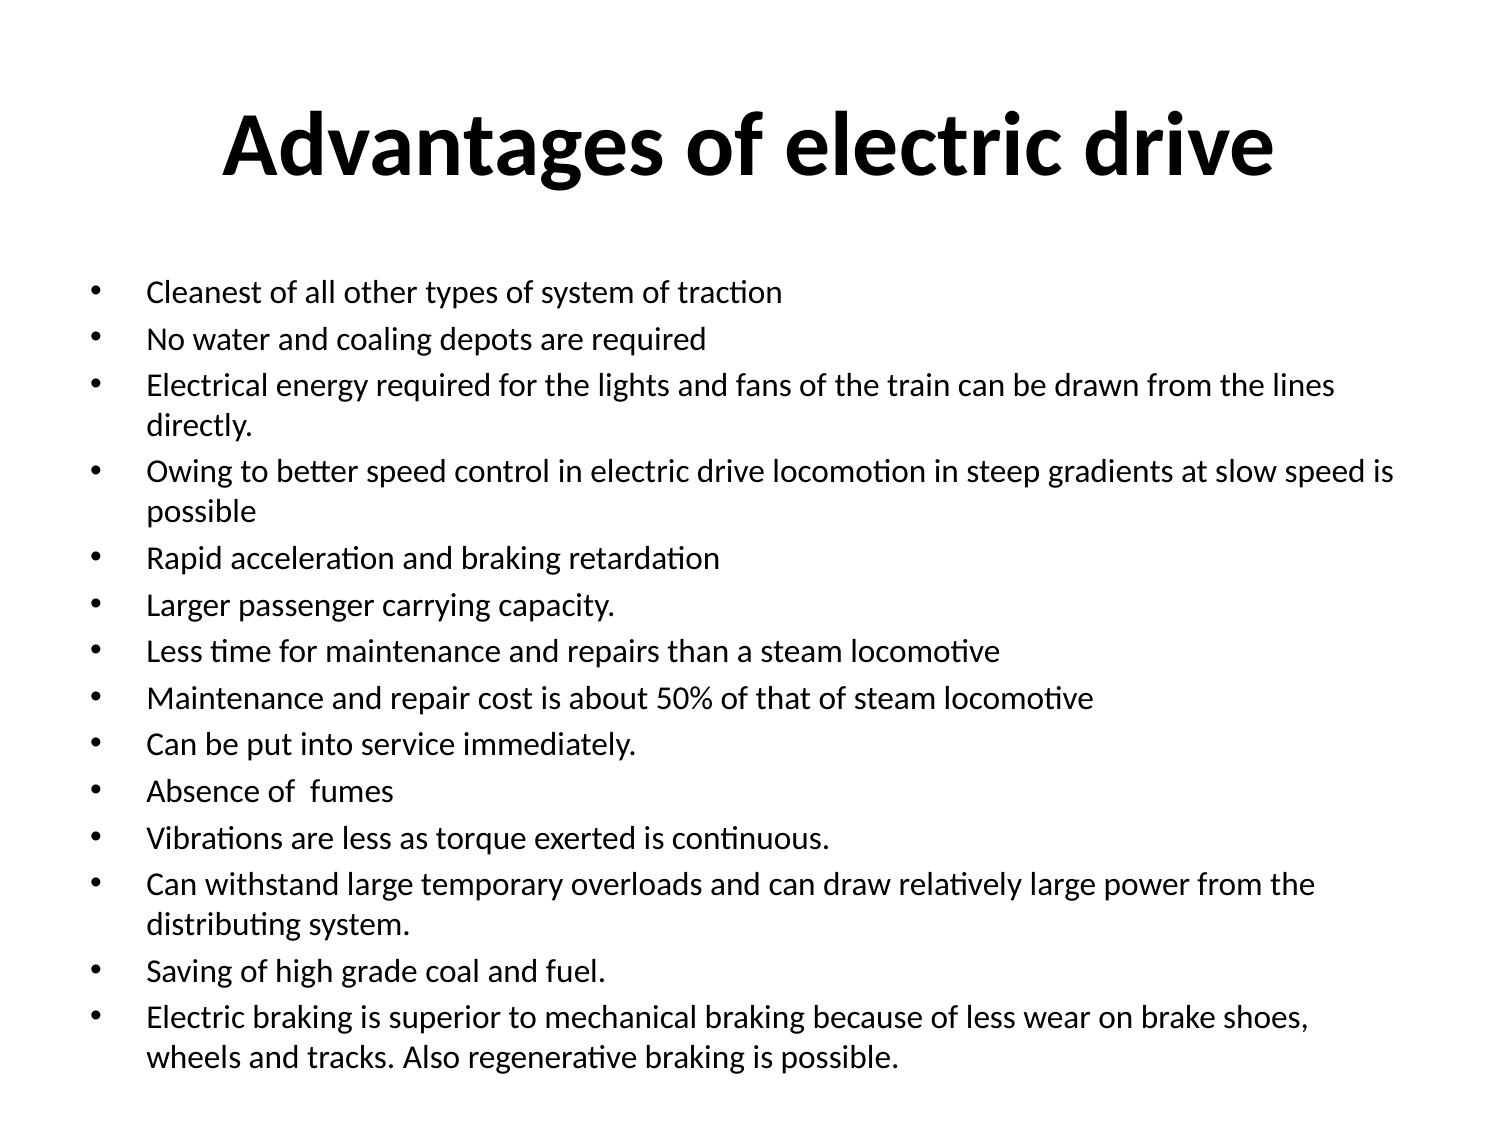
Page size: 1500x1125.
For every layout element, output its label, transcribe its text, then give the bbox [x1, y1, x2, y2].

list Cleanest of all other types of system of traction No water and coaling depots are required Electrical energy required for the lights and fans of the train can be drawn from the lines directly. Owing to better speed control in electric drive locomotion in steep gradients at slow speed is possible Rapid acceleration and braking retardation Larger passenger carrying capacity. Less time for maintenance and repairs than a steam locomotive Maintenance and repair cost is about 50% of that of steam locomotive Can be put into service immediately. Absence of fumes Vibrations are less as torque exerted is continuous. Can withstand large temporary overloads and can draw relatively large power from the distributing system. Saving of high grade coal and fuel. Electric braking is superior to mechanical braking because of less wear on brake shoes, wheels and tracks. Also regenerative braking is possible. [75, 262, 1425, 1005]
title Advantages of electric drive [75, 45, 1425, 233]
